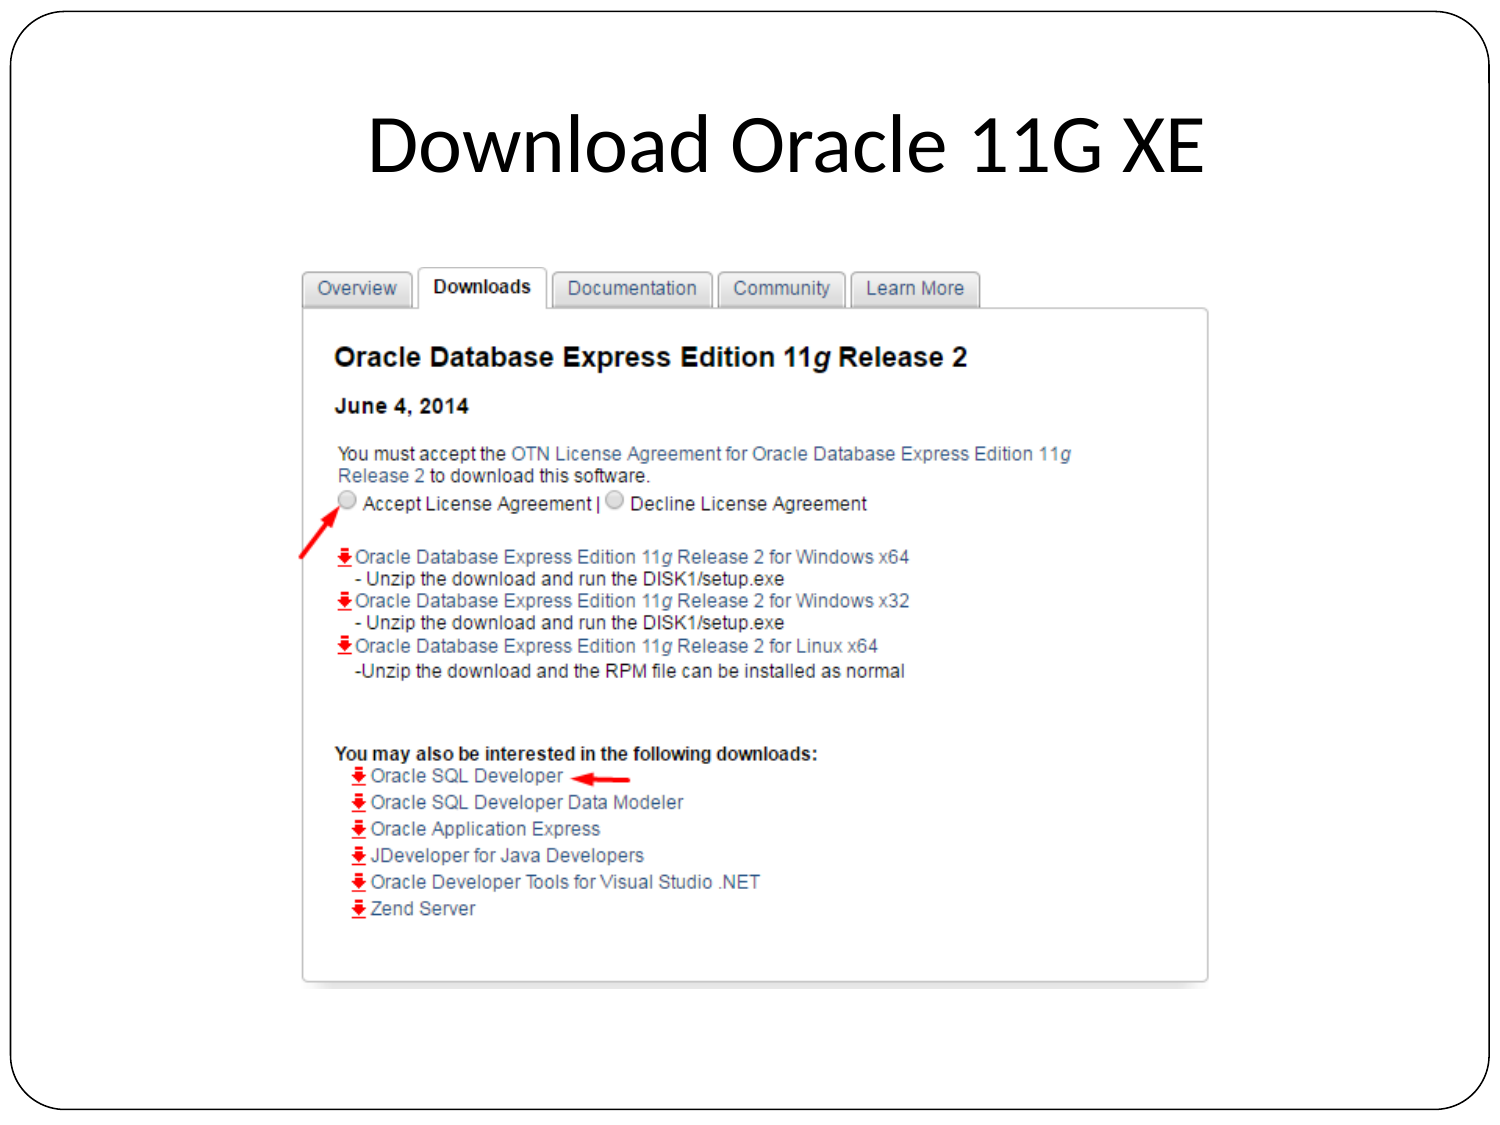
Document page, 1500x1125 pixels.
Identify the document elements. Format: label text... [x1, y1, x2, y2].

title Download Oracle 11G XE [150, 45, 1425, 233]
picture [288, 266, 1212, 990]
